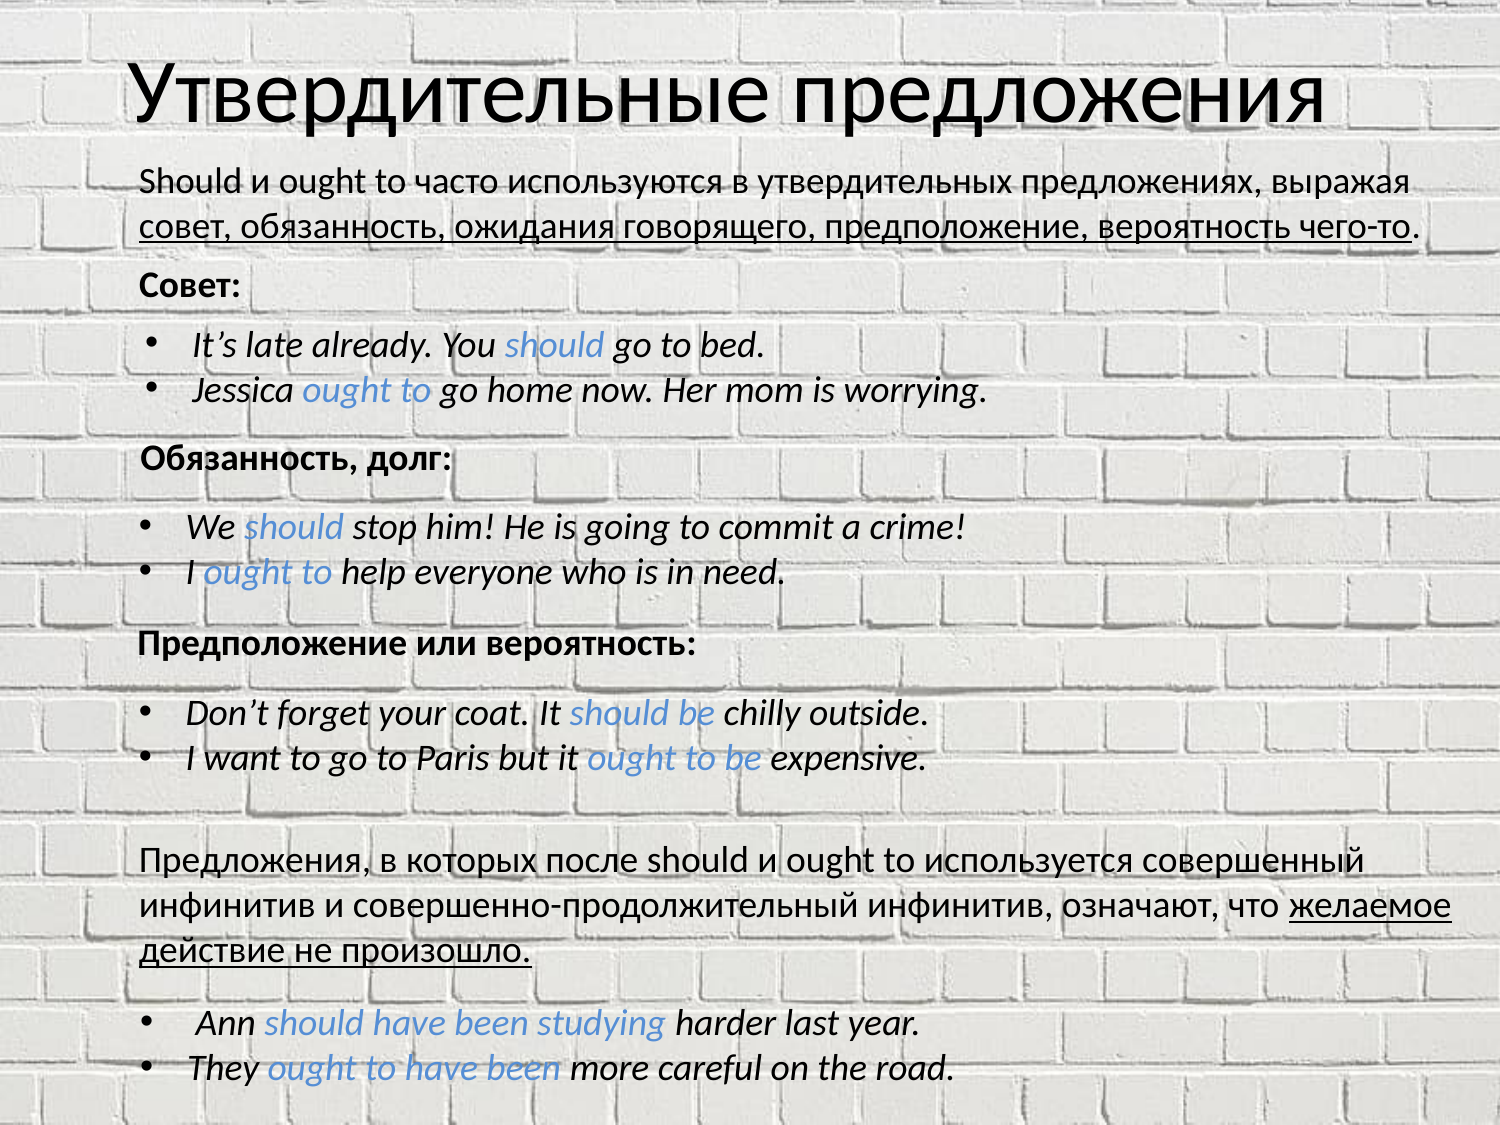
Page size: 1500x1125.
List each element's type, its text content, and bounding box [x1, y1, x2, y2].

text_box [123, 827, 1500, 1098]
title Утвердительные предложения [53, 0, 1404, 180]
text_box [123, 252, 1010, 787]
picture [0, 0, 1500, 1125]
list Should и ought to часто используются в утвердительных предложениях, выражая совет, обязанность, ожидания говорящего, предположение, вероятность чего-то. [123, 149, 1474, 254]
